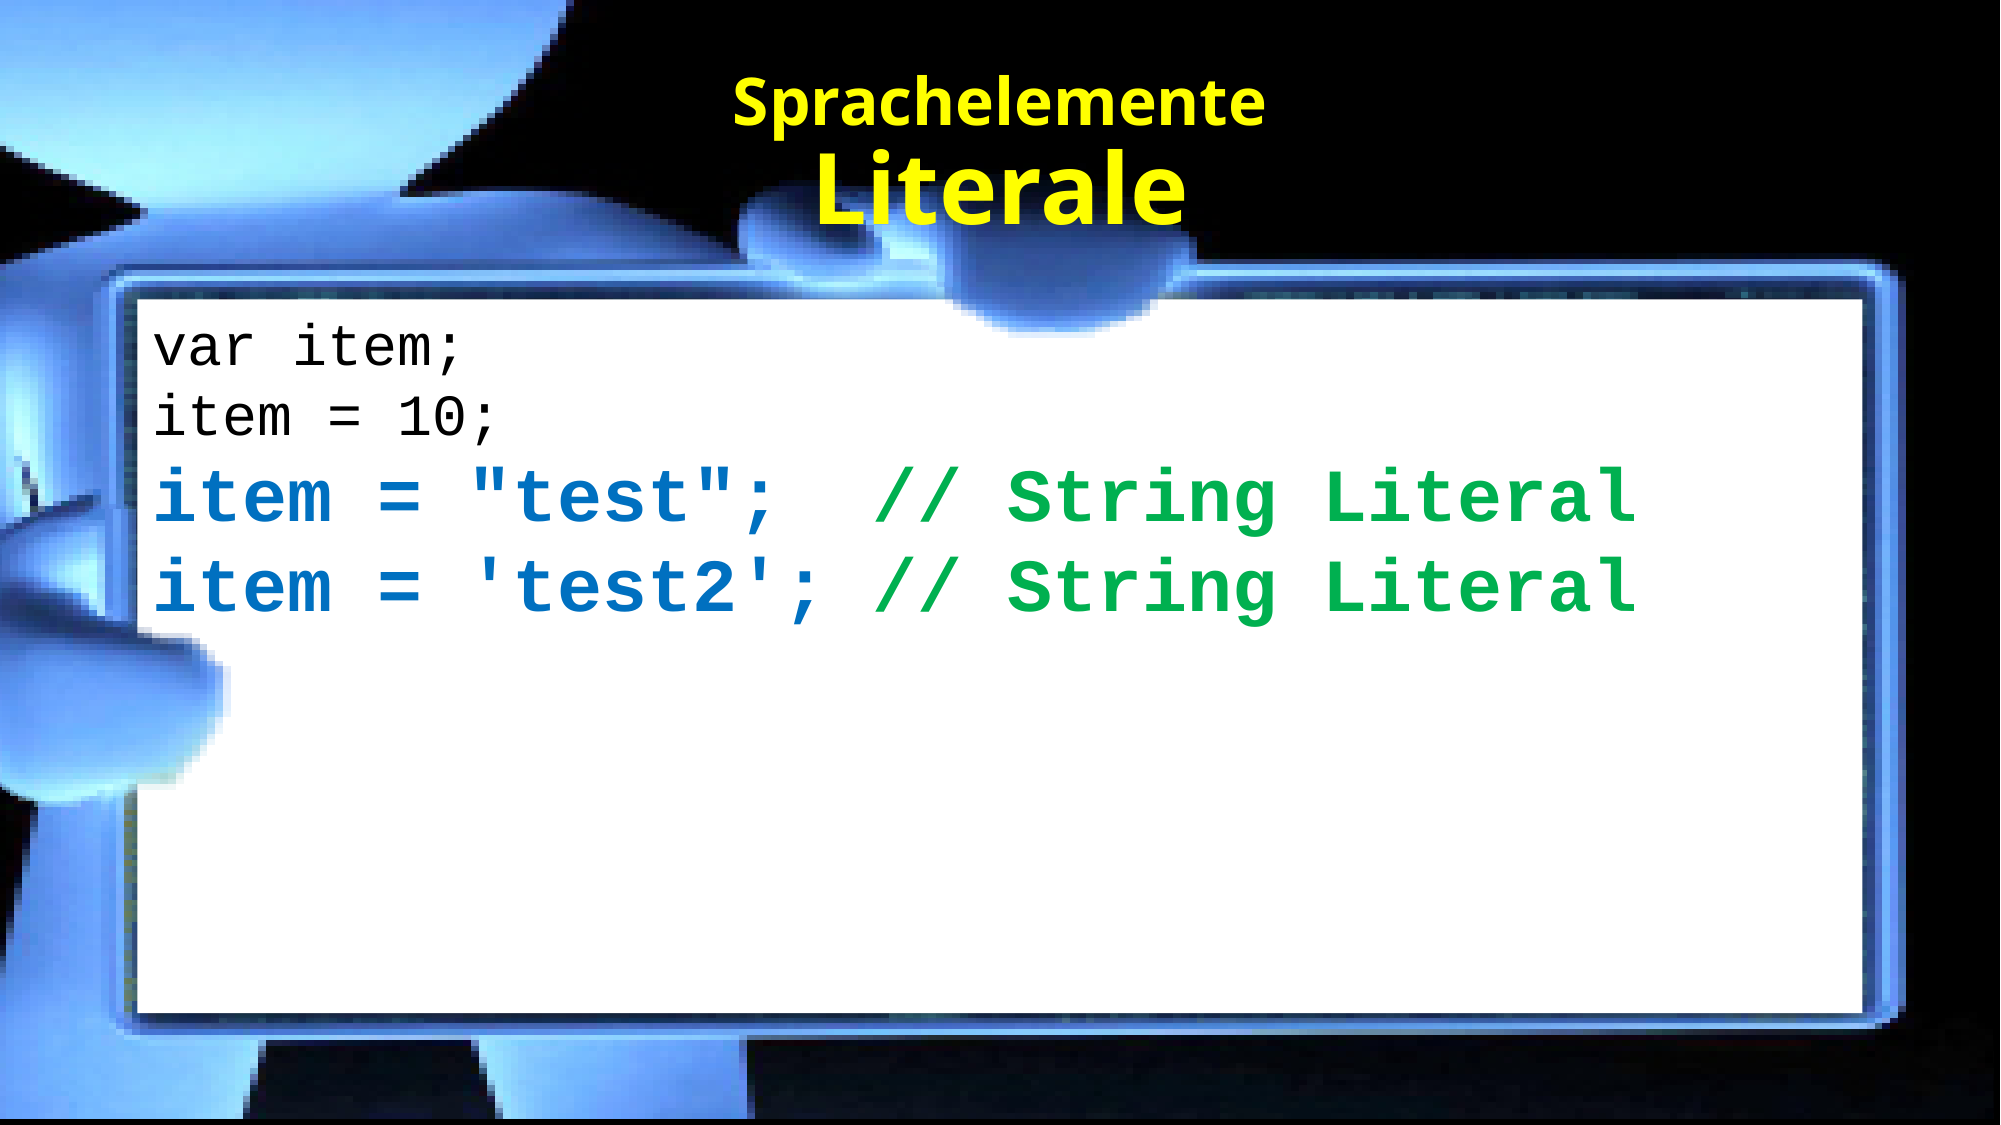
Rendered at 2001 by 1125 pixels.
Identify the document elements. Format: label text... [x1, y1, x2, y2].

title Sprachelemente Literale [137, 59, 1863, 255]
picture [0, 0, 1994, 1119]
list var item; item = 10; item = "test"; // String Literal item = 'test2'; // String Literal [137, 299, 1863, 1014]
